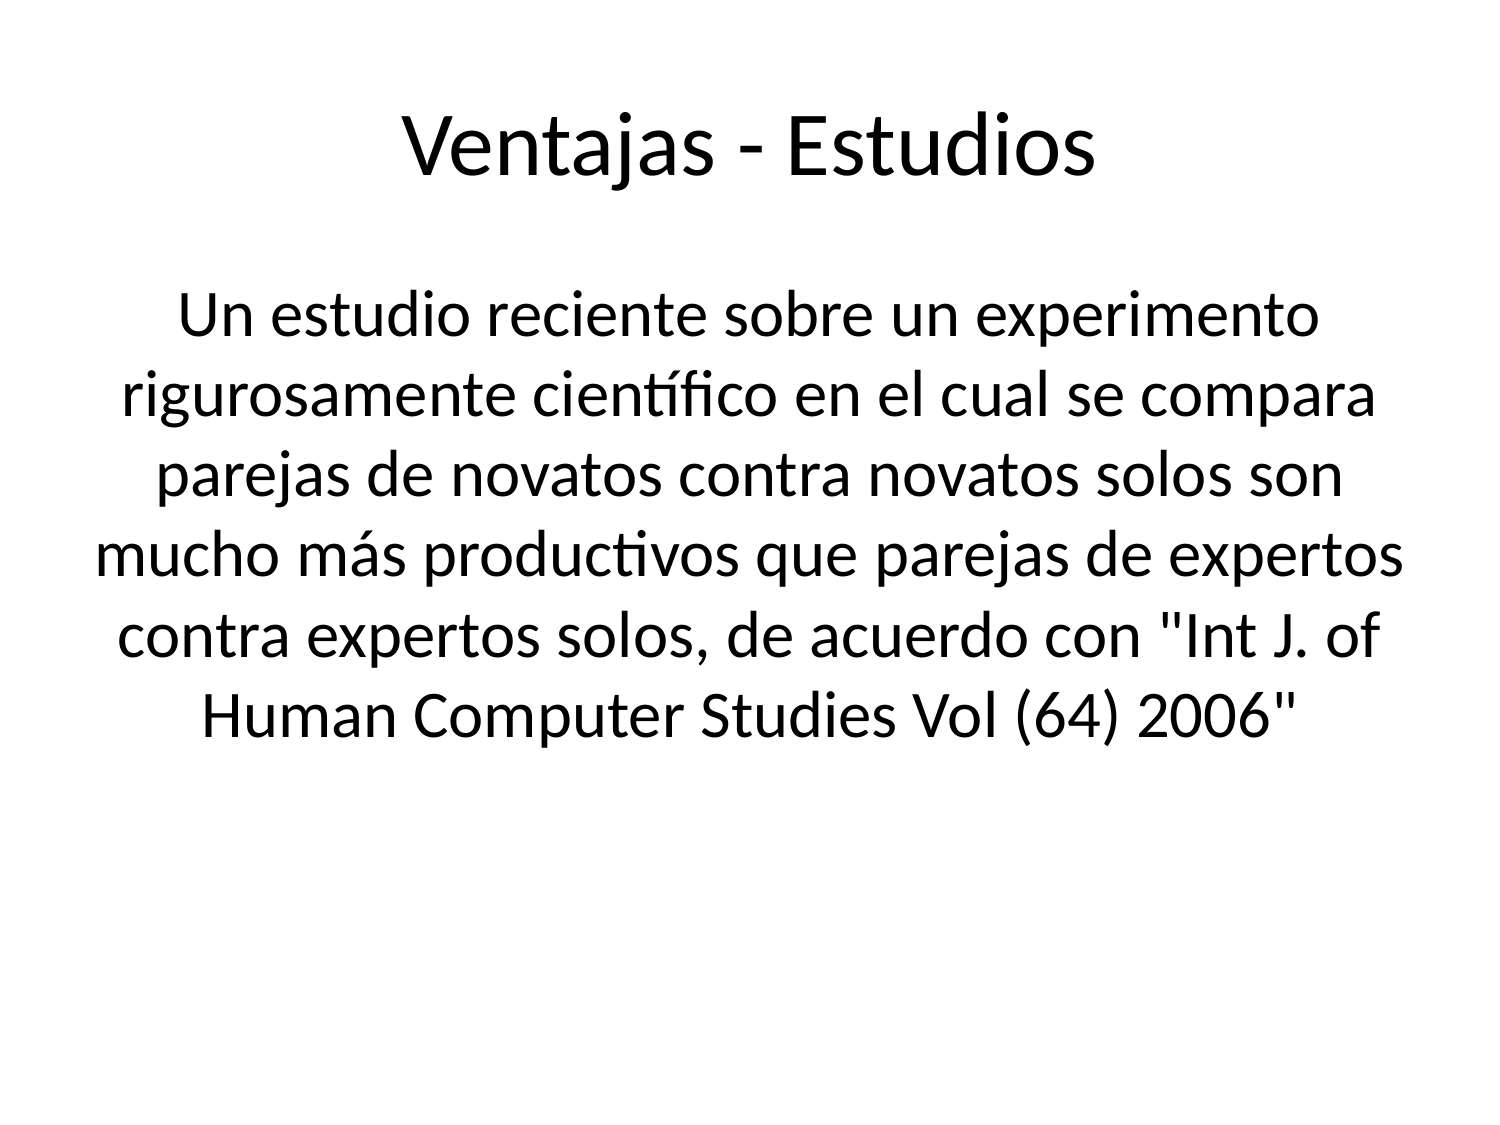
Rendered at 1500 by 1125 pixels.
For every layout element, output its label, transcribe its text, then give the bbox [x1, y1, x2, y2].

title Ventajas - Estudios [75, 45, 1425, 233]
list Un estudio reciente sobre un experimento rigurosamente científico en el cual se compara parejas de novatos contra novatos solos son mucho más productivos que parejas de expertos contra expertos solos, de acuerdo con "Int J. of Human Computer Studies Vol (64) 2006" [75, 262, 1425, 1005]
